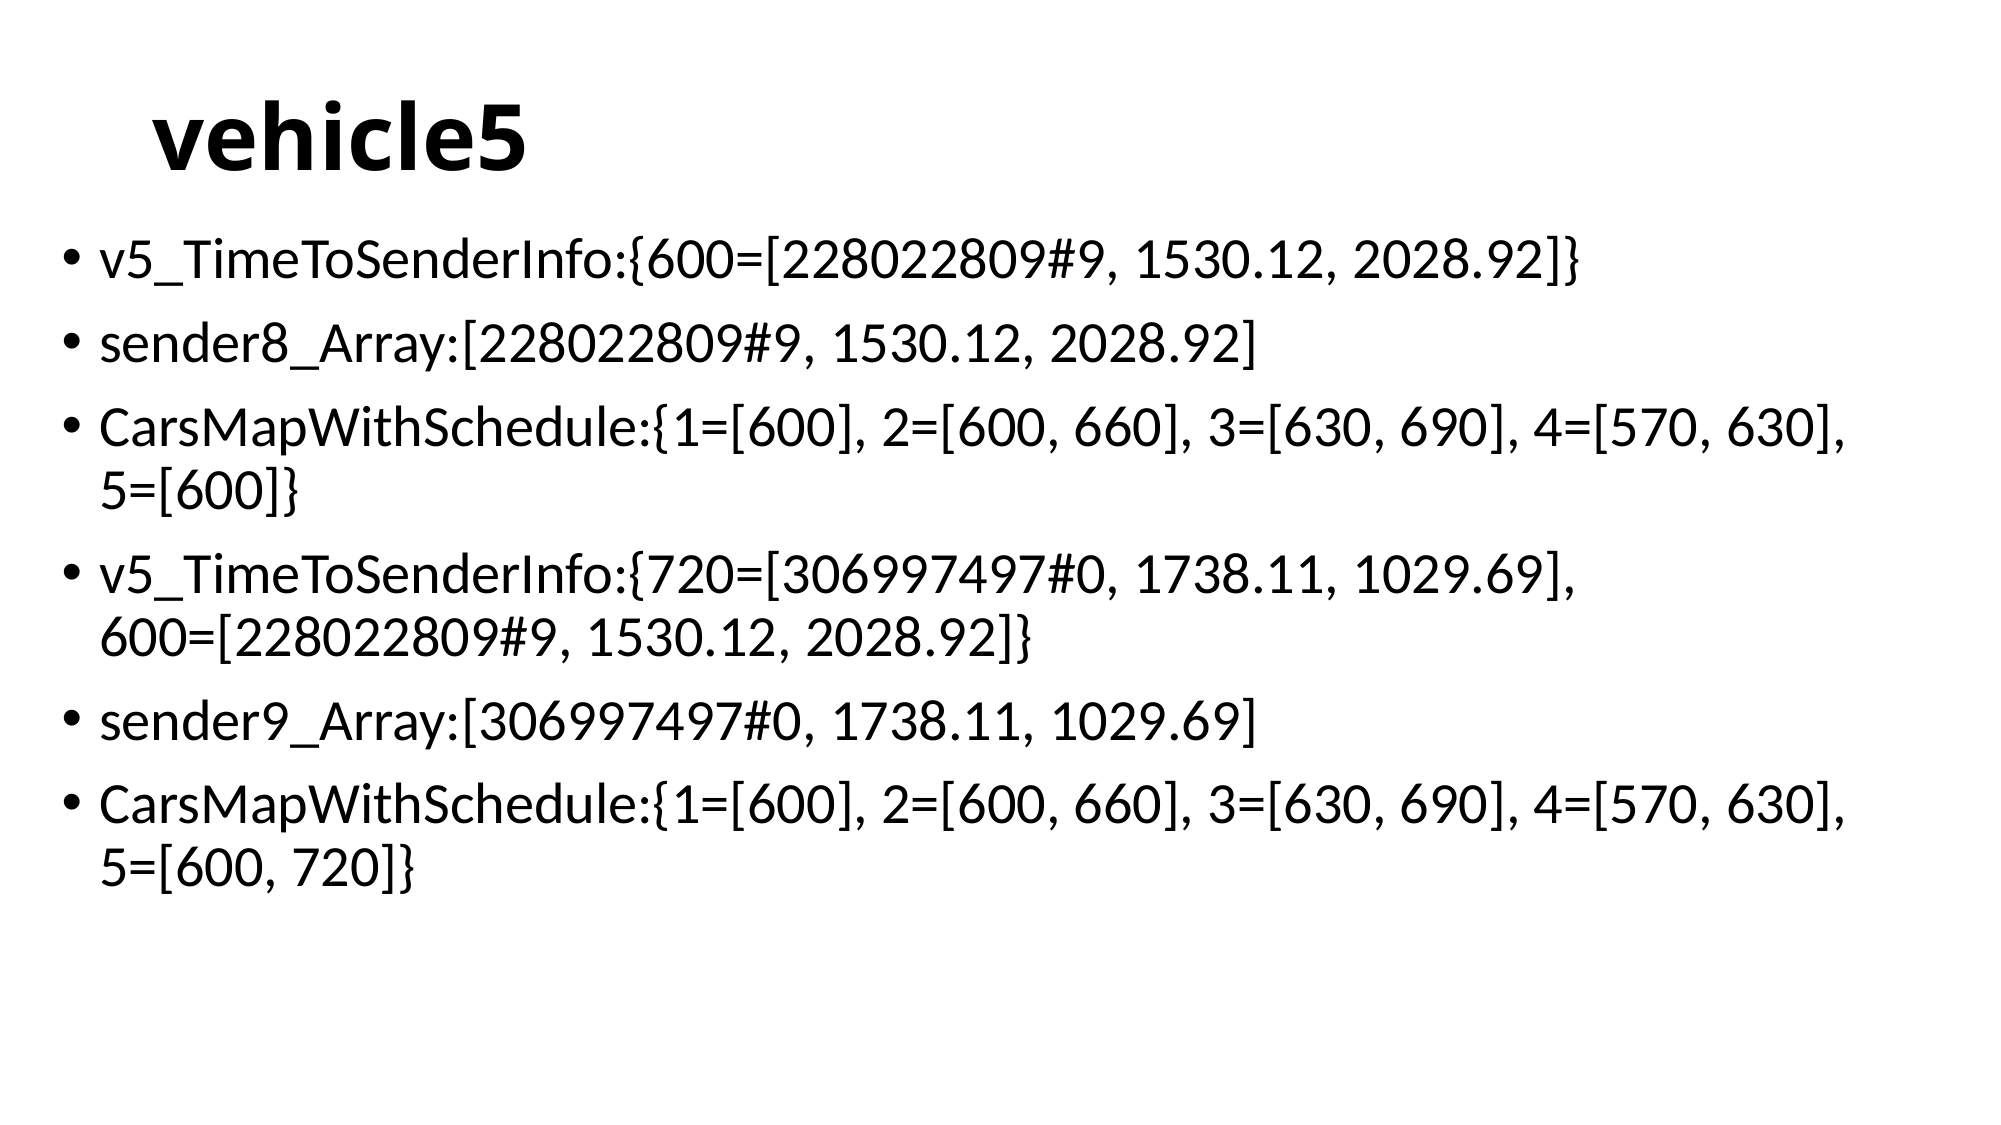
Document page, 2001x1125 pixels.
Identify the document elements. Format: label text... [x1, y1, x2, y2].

list v5_TimeToSenderInfo:{600=[228022809#9, 1530.12, 2028.92]} sender8_Array:[228022809#9, 1530.12, 2028.92] CarsMapWithSchedule:{1=[600], 2=[600, 660], 3=[630, 690], 4=[570, 630], 5=[600]} v5_TimeToSenderInfo:{720=[306997497#0, 1738.11, 1029.69], 600=[228022809#9, 1530.12, 2028.92]} sender9_Array:[306997497#0, 1738.11, 1029.69] CarsMapWithSchedule:{1=[600], 2=[600, 660], 3=[630, 690], 4=[570, 630], 5=[600, 720]} [46, 221, 1978, 964]
title vehicle5 [137, 59, 1863, 221]
